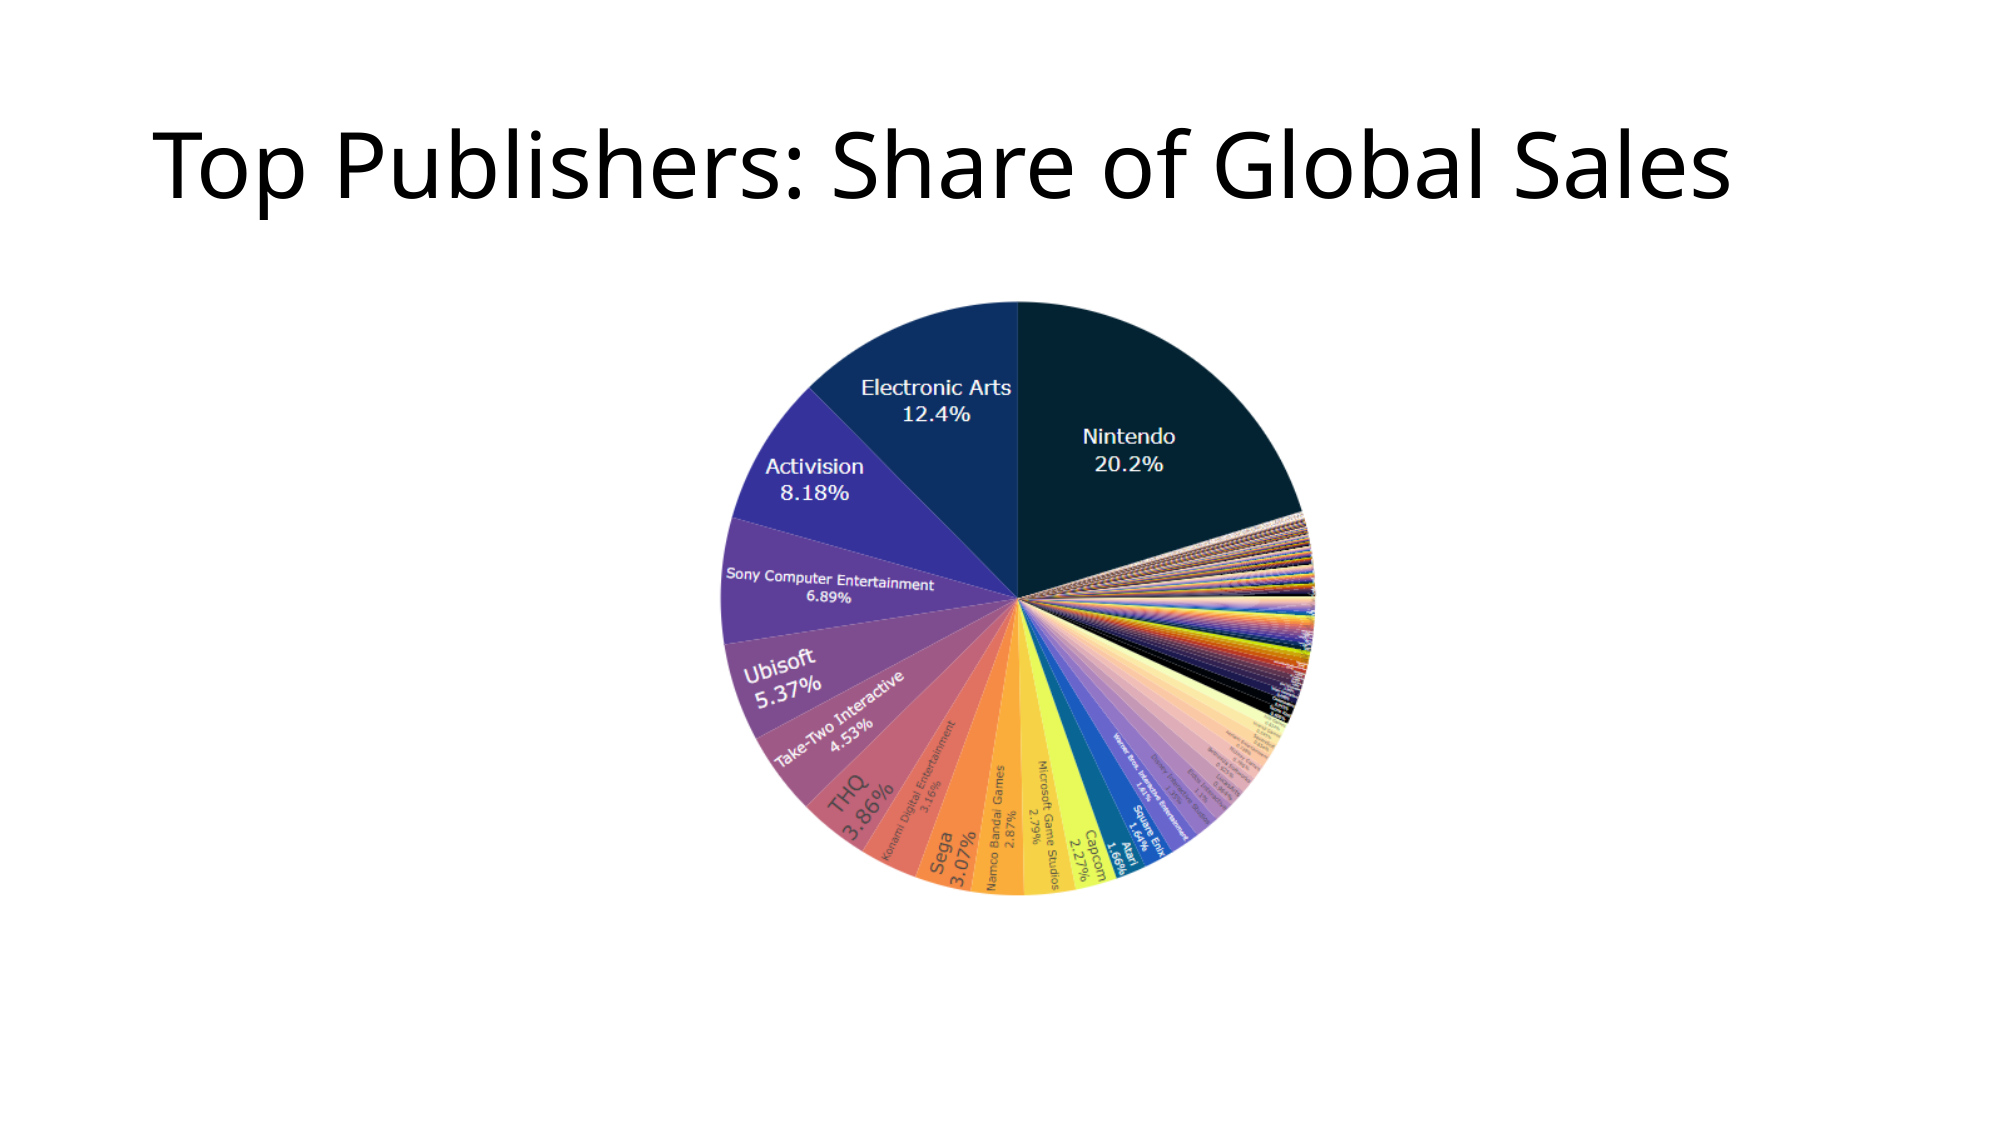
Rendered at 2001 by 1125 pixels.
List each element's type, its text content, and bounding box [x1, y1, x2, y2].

title Top Publishers: Share of Global Sales [137, 59, 1863, 278]
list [596, 270, 1404, 983]
